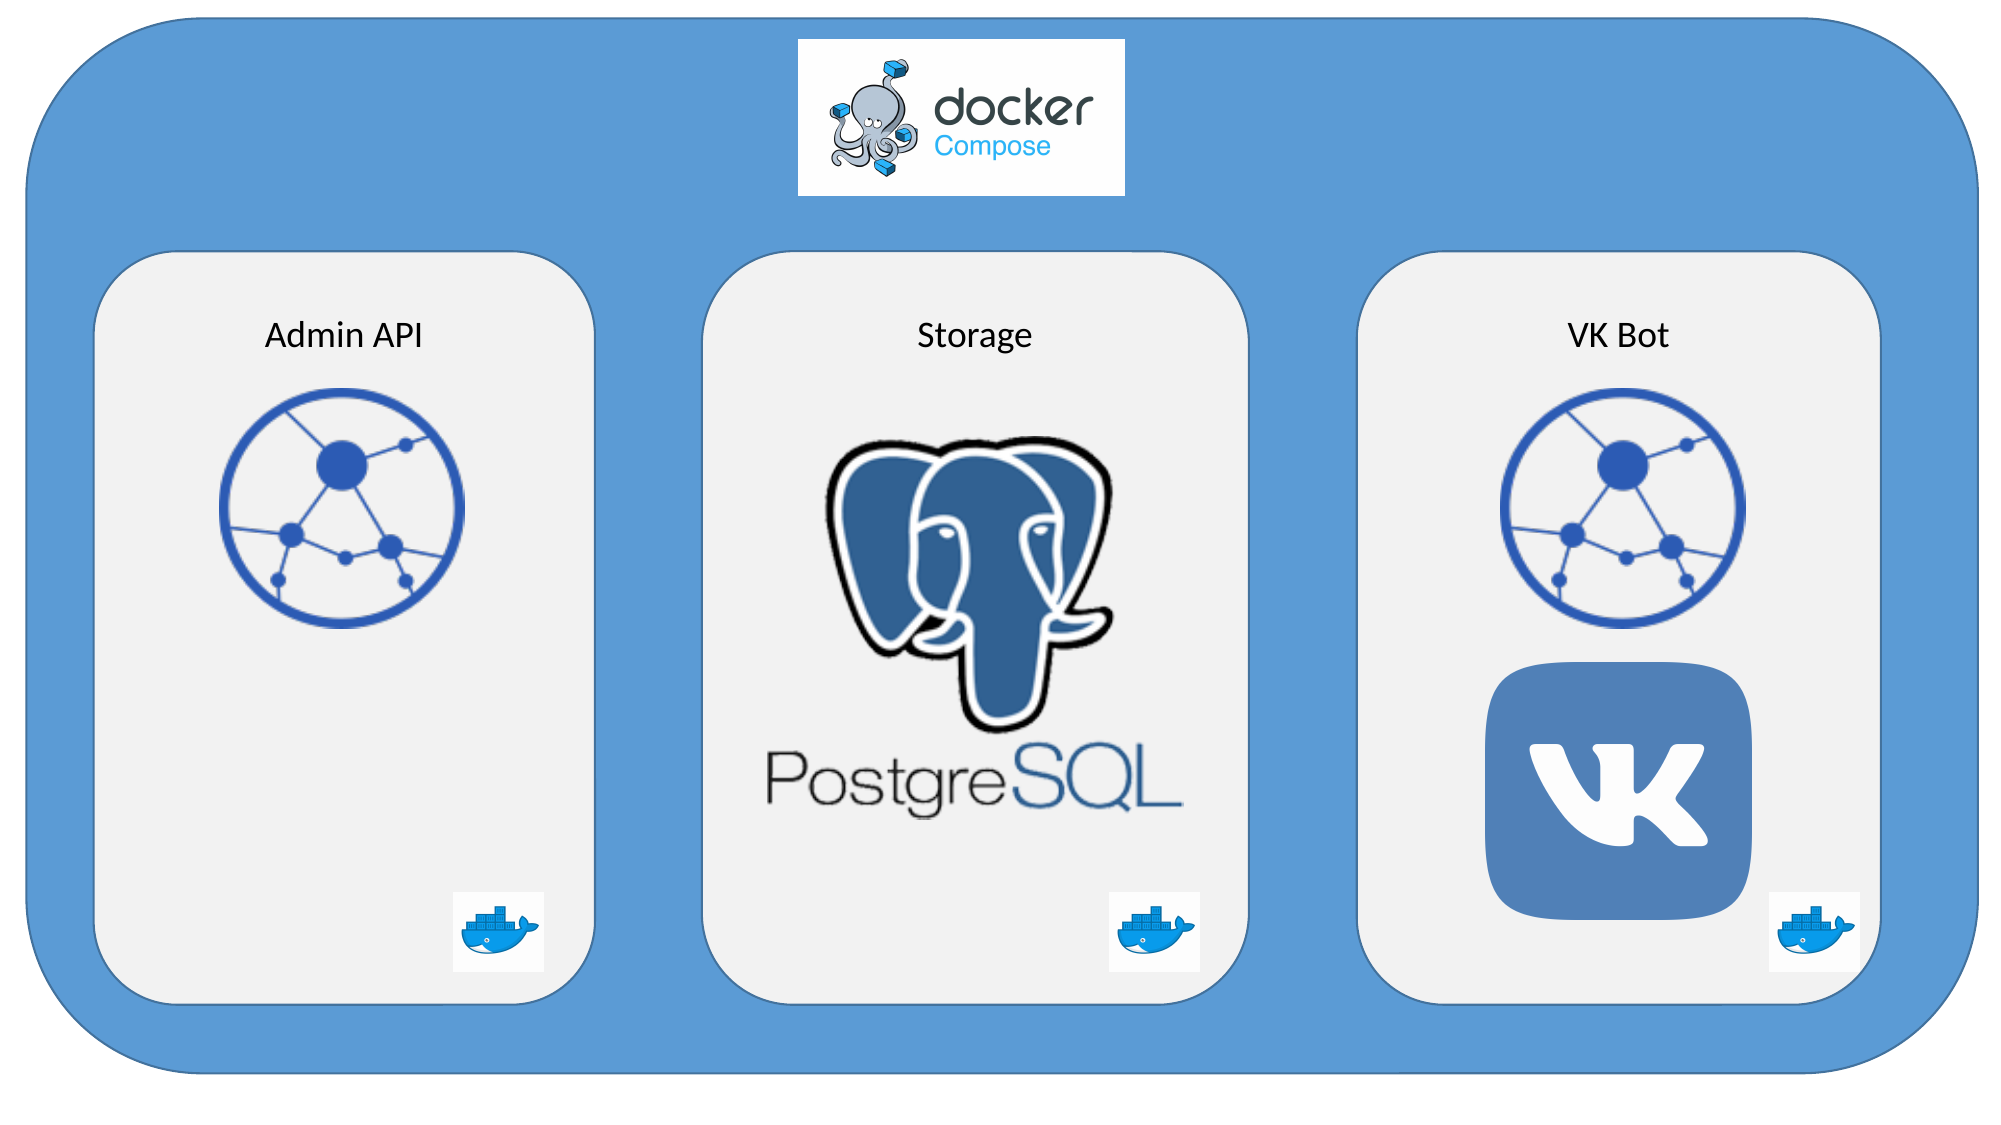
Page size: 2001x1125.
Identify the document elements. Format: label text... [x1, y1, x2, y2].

picture [453, 892, 544, 972]
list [219, 388, 465, 629]
text_box Admin API [249, 302, 439, 363]
text_box Storage [902, 302, 1048, 363]
picture [1500, 388, 1746, 629]
text_box [25, 17, 1979, 1075]
picture [1769, 892, 1860, 972]
picture [798, 39, 1125, 197]
text_box [92, 250, 597, 1006]
text_box VK Bot [1553, 302, 1685, 363]
text_box [1355, 250, 1882, 1006]
picture [1109, 892, 1200, 972]
text_box [700, 250, 1250, 1006]
picture [1485, 662, 1752, 920]
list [766, 436, 1184, 820]
